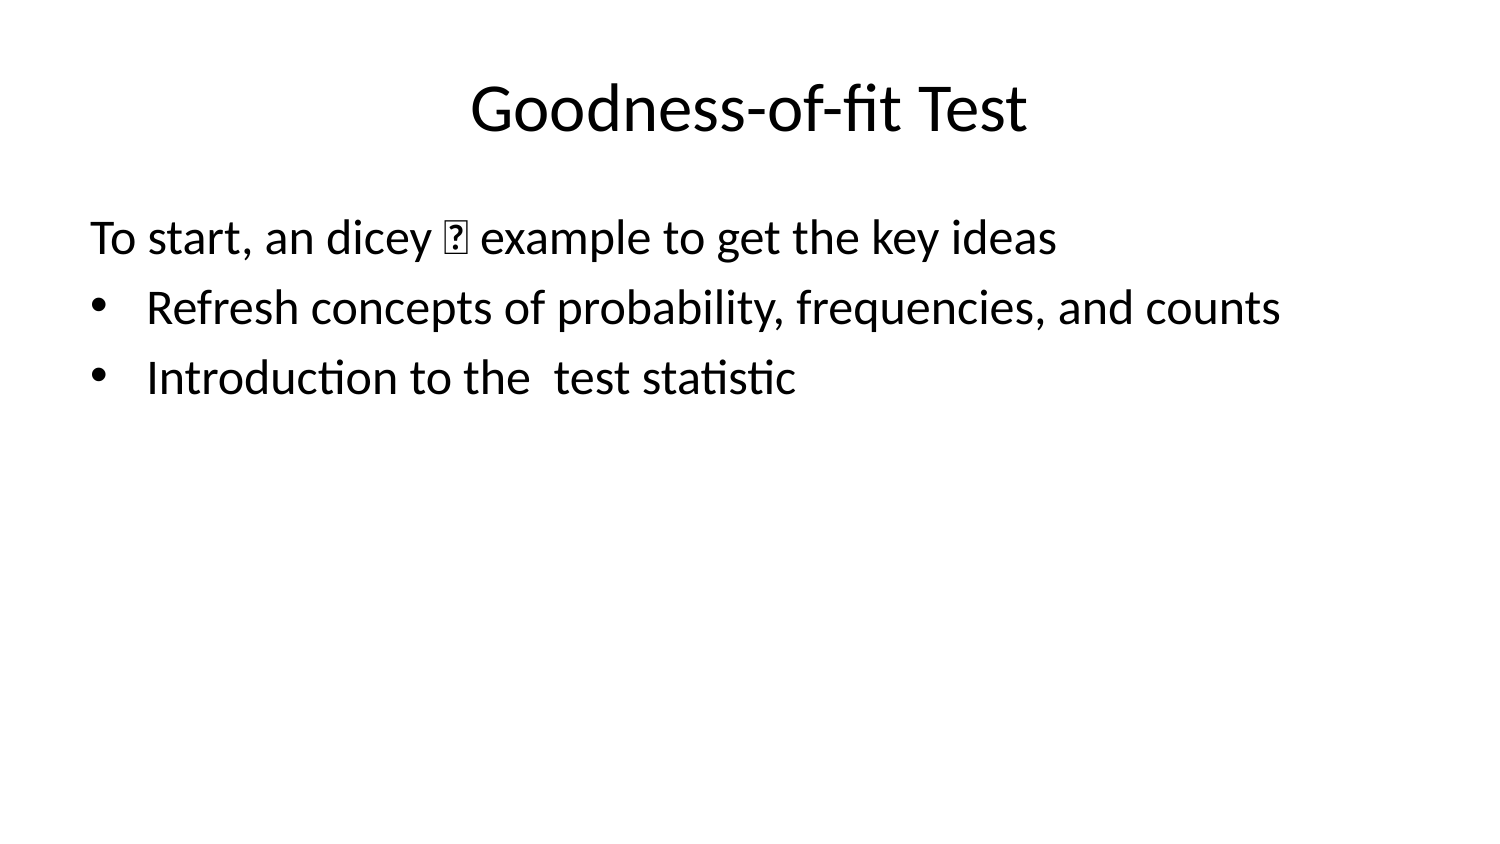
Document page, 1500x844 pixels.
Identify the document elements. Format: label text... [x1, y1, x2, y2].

title Goodness-of-fit Test [75, 33, 1425, 175]
